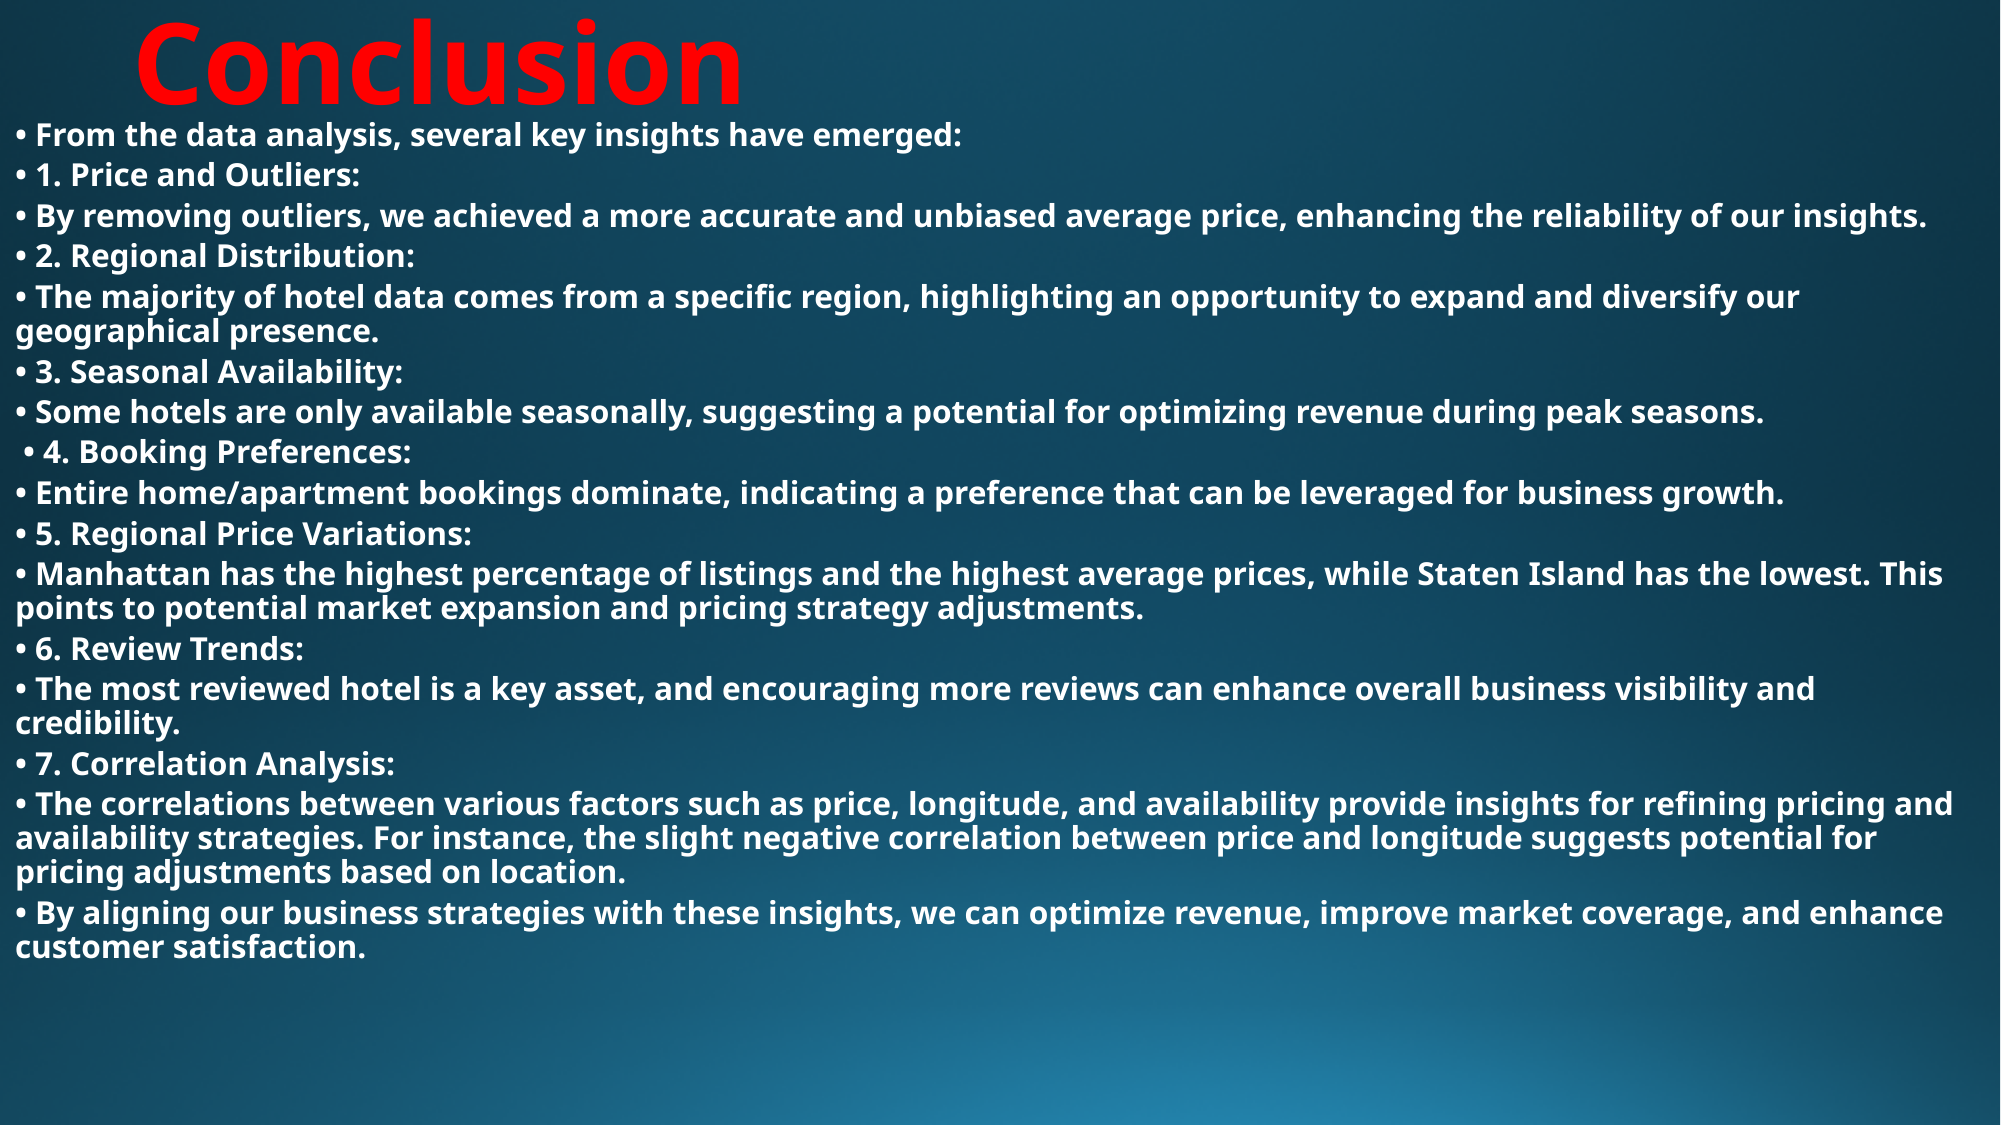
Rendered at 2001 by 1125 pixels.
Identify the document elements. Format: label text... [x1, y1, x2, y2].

picture [0, 0, 2001, 1125]
title Conclusion [0, 0, 1863, 111]
list • From the data analysis, several key insights have emerged: • 1. Price and Outliers: • By removing outliers, we achieved a more accurate and unbiased average price, enhancing the reliability of our insights. • 2. Regional Distribution: • The majority of hotel data comes from a specific region, highlighting an opportunity to expand and diversify our geographical presence. • 3. Seasonal Availability: • Some hotels are only available seasonally, suggesting a potential for optimizing revenue during peak seasons. • 4. Booking Preferences: • Entire home/apartment bookings dominate, indicating a preference that can be leveraged for business growth. • 5. Regional Price Variations: • Manhattan has the highest percentage of listings and the highest average prices, while Staten Island has the lowest. This points to potential market expansion and pricing strategy adjustments. • 6. Review Trends: • The most reviewed hotel is a key asset, and encouraging more reviews can enhance overall business visibility and credibility. • 7. Correlation Analysis: • The correlations between various factors such as price, longitude, and availability provide insights for refining pricing and availability strategies. For instance, the slight negative correlation between price and longitude suggests potential for pricing adjustments based on location. • By aligning our business strategies with these insights, we can optimize revenue, improve market coverage, and enhance customer satisfaction. [0, 111, 2000, 1024]
